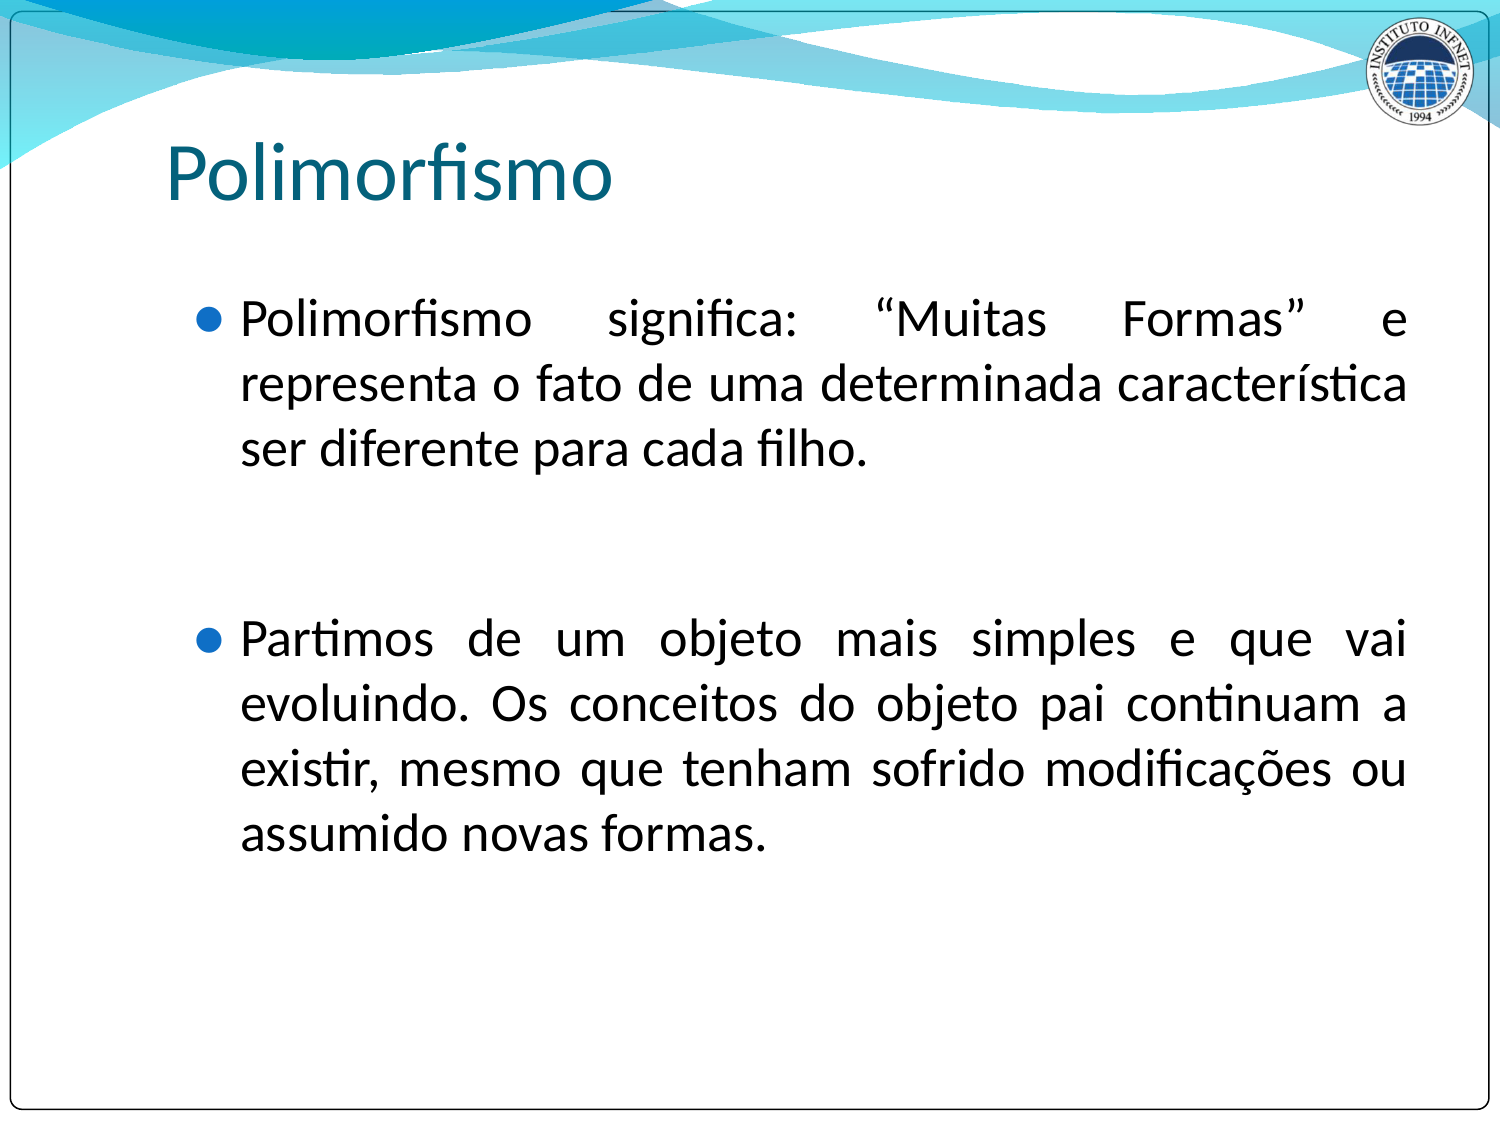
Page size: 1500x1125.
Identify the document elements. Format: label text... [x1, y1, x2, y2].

list Polimorfismo significa: “Muitas Formas” e representa o fato de uma determinada característica ser diferente para cada filho. Partimos de um objeto mais simples e que vai evoluindo. Os conceitos do objeto pai continuam a existir, mesmo que tenham sofrido modificações ou assumido novas formas. [150, 237, 1425, 988]
title Polimorfismo [150, 45, 1425, 233]
picture [1364, 16, 1475, 126]
